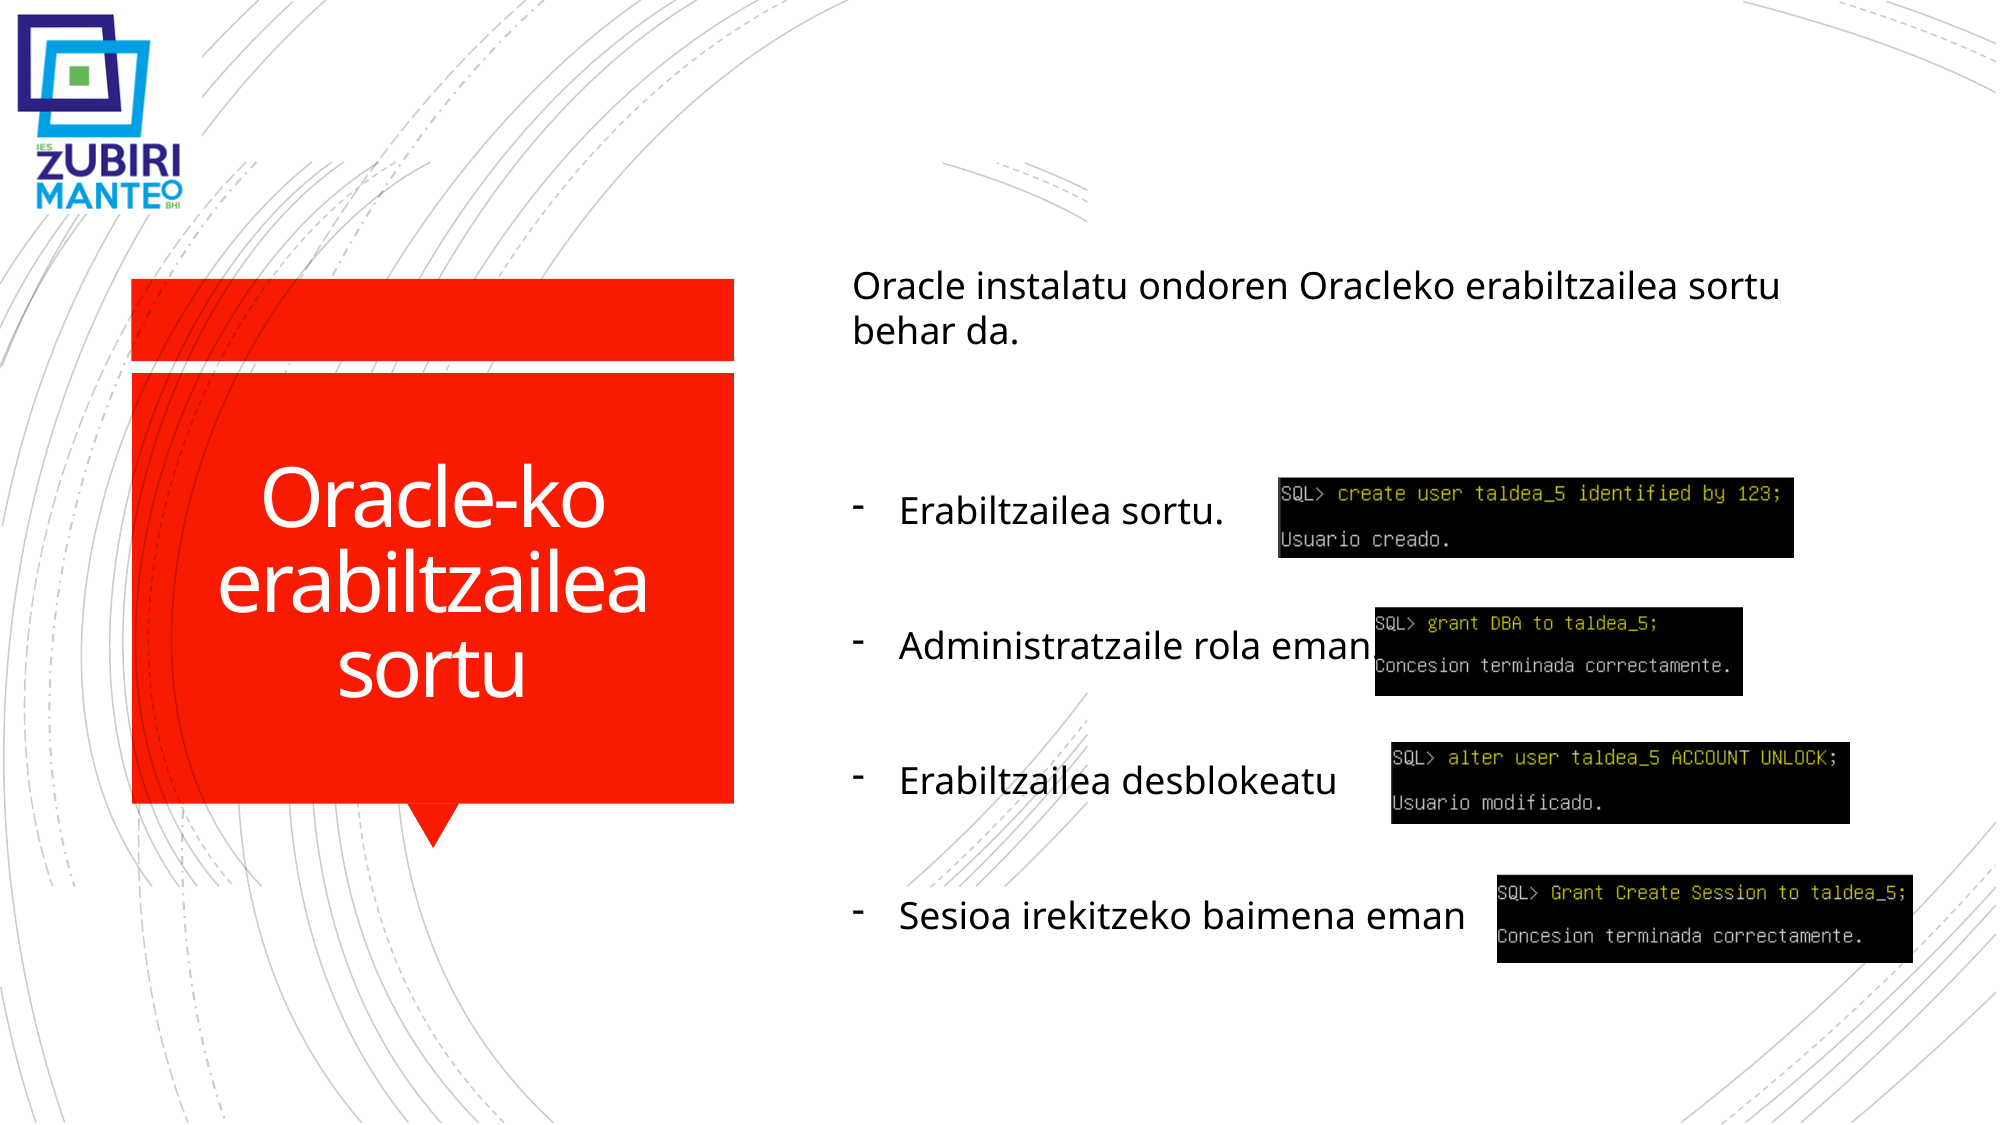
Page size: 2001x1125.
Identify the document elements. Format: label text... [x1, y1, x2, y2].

picture [1496, 870, 1913, 963]
picture [1391, 742, 1850, 824]
picture [0, 12, 202, 214]
text_box Oracle instalatu ondoren Oracleko erabiltzailea sortu behar da. Erabiltzailea sortu. Administratzaile rola eman. Erabiltzailea desblokeatu Sesioa irekitzeko baimena eman [837, 254, 1821, 945]
picture [1375, 605, 1743, 696]
title Oracle-ko erabiltzailea sortu [145, 385, 721, 789]
picture [1277, 471, 1794, 558]
